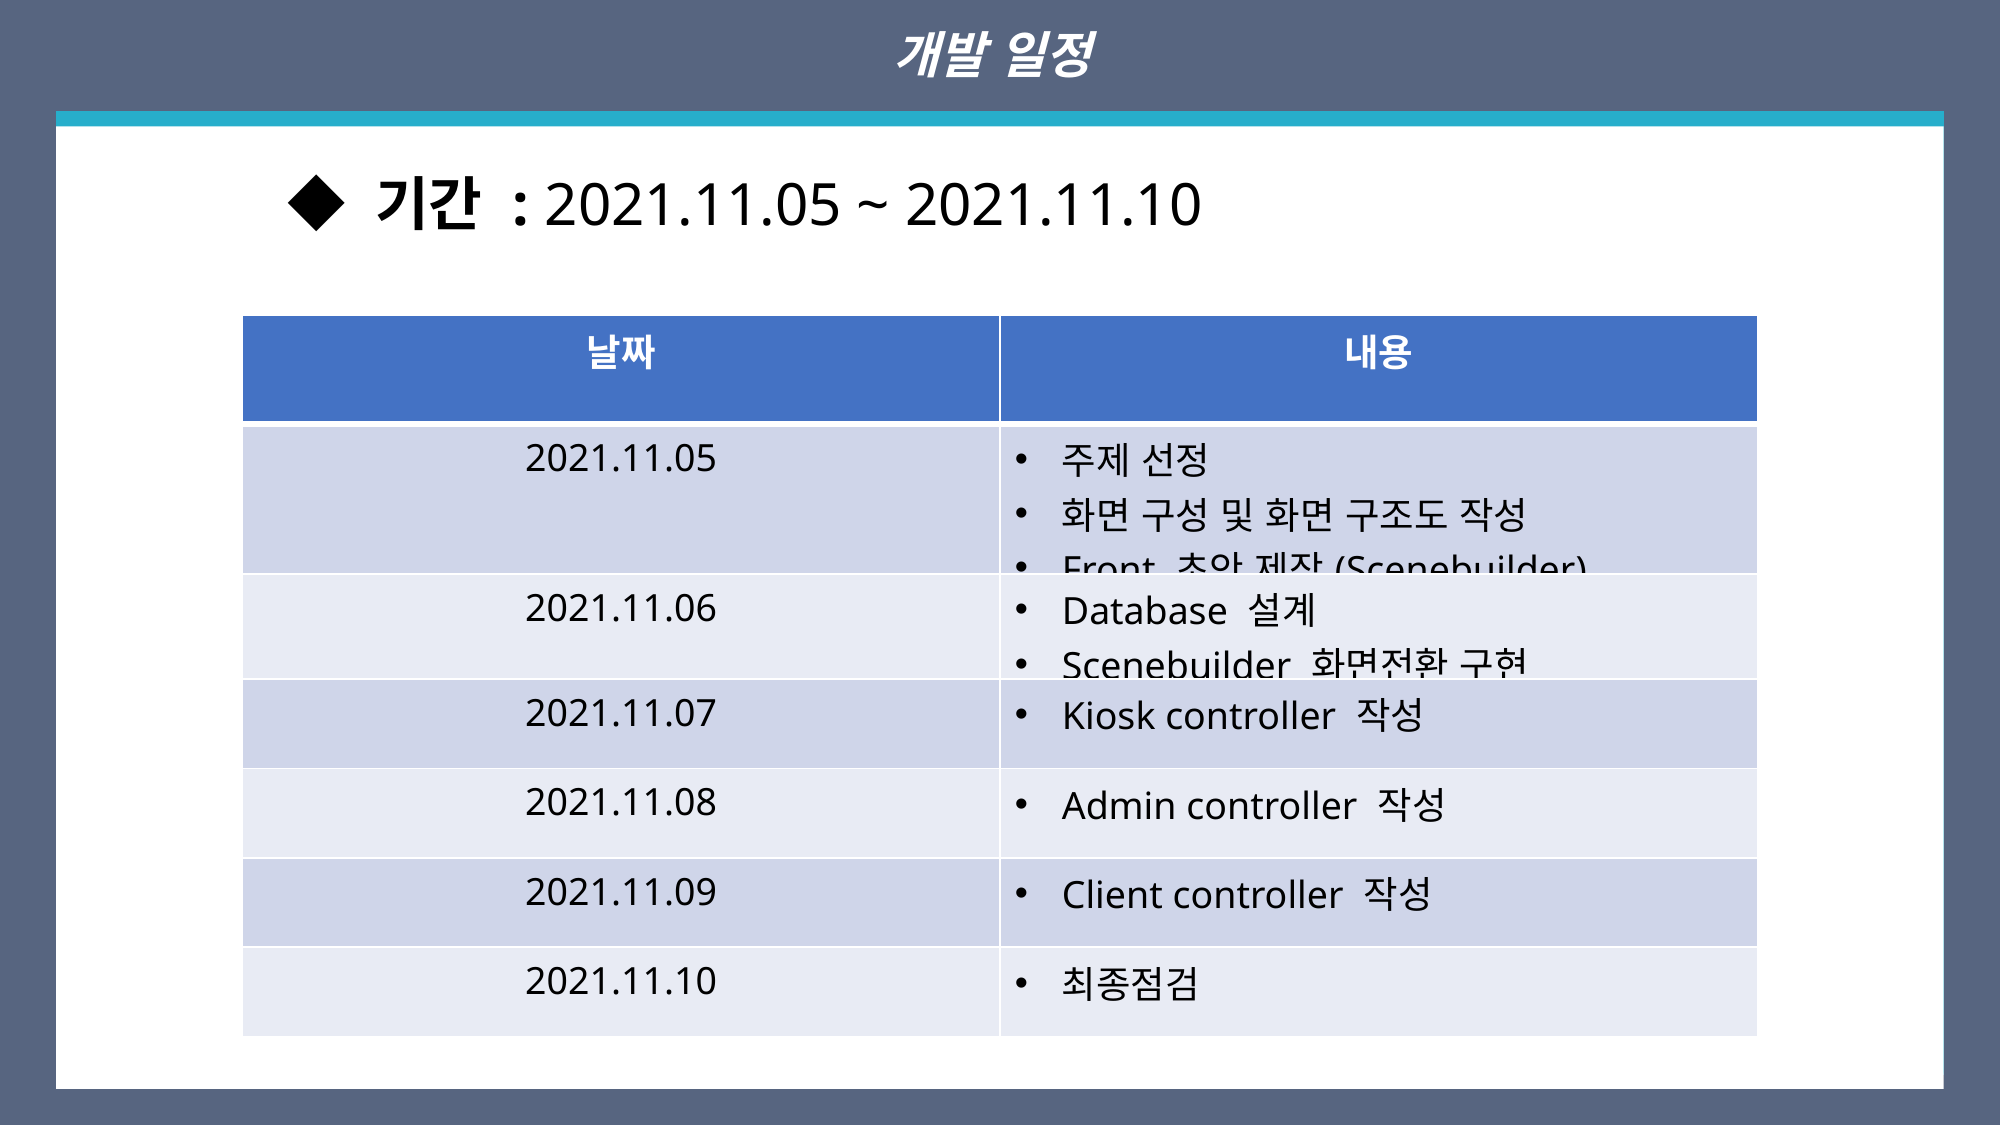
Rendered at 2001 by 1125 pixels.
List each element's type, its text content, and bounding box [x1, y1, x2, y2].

table_cell 2021.11.07 [243, 680, 999, 768]
table_cell 2021.11.06 [243, 575, 999, 678]
table_cell Admin controller 작성 [1001, 769, 1757, 857]
table_cell 2021.11.08 [243, 769, 999, 857]
text_box 개발 일정 [382, 16, 1618, 91]
table_cell Database 설계 Scenebuilder 화면전환 구현 [1001, 575, 1757, 678]
table_cell Kiosk controller 작성 [1001, 680, 1757, 768]
table_cell 2021.11.05 [243, 427, 999, 573]
table_header 내용 [1001, 316, 1757, 421]
text_box [55, 125, 1945, 1090]
table_cell 최종점검 [1001, 948, 1757, 1036]
table_cell 2021.11.10 [243, 948, 999, 1036]
table_cell 2021.11.09 [243, 859, 999, 946]
table_cell 주제 선정 화면 구성 및 화면 구조도 작성 Front 초안 제작(Scenebuilder) [1001, 427, 1757, 573]
table_header 날짜 [243, 316, 999, 421]
table_cell Client controller 작성 [1001, 859, 1757, 946]
text_box ◆ 기간 : 2021.11.05 ~ 2021.11.10 [272, 159, 1728, 290]
